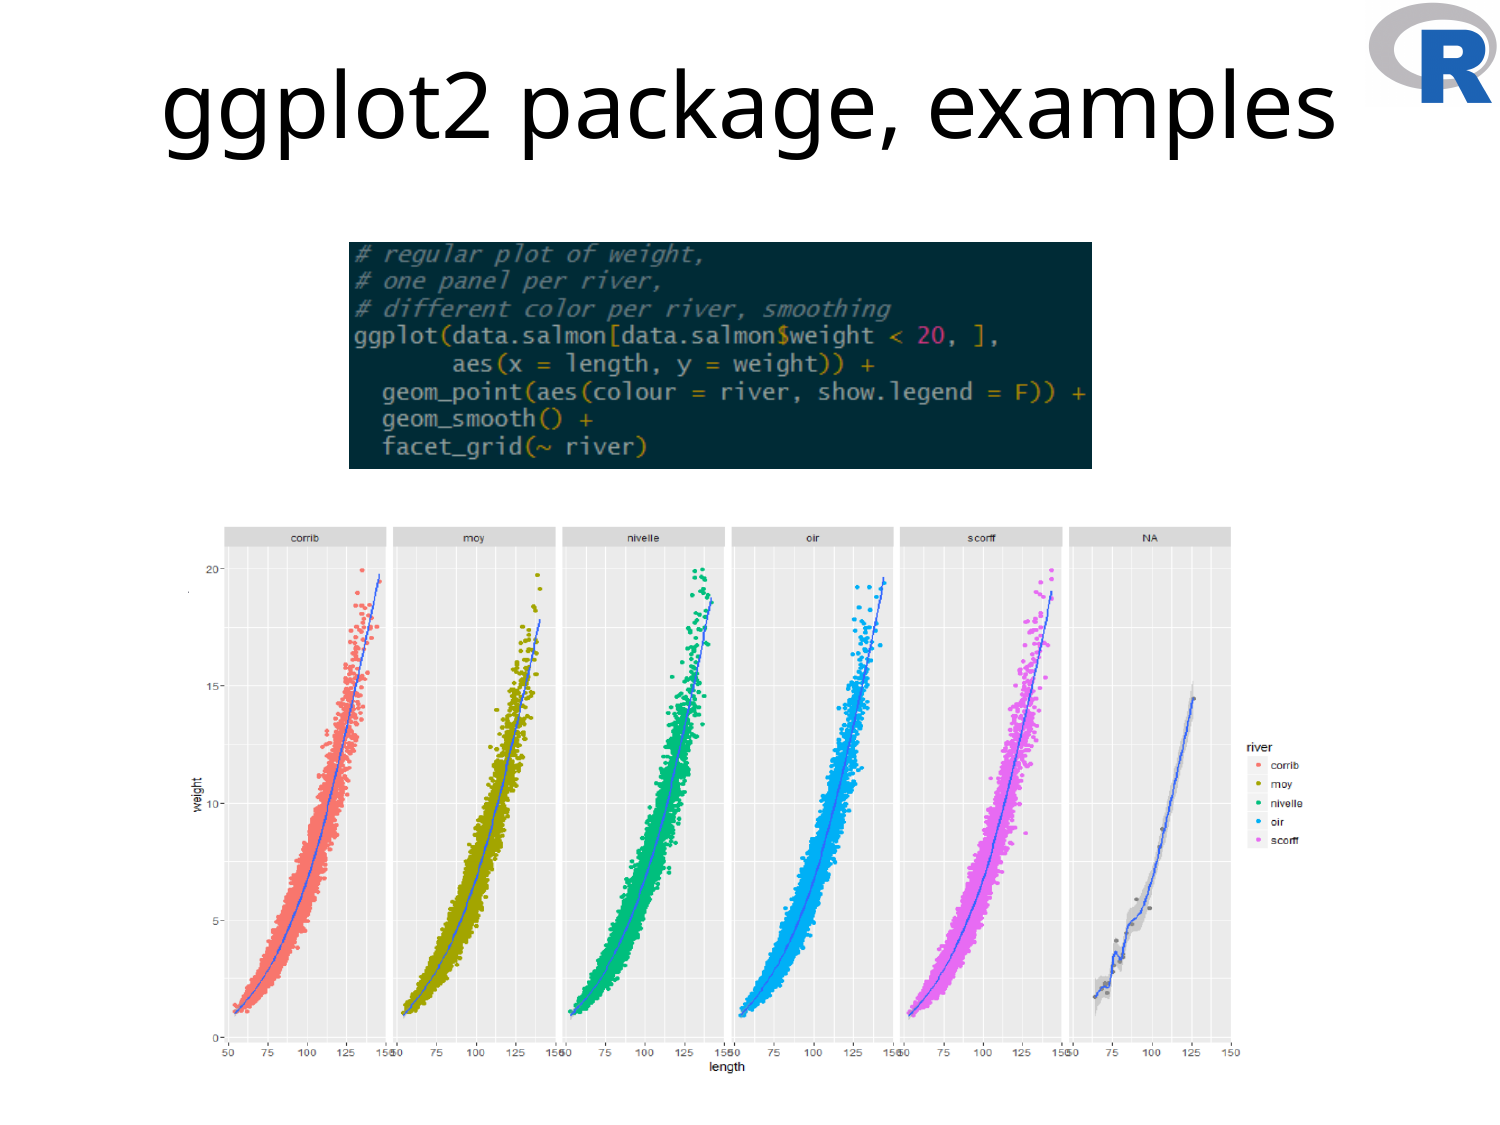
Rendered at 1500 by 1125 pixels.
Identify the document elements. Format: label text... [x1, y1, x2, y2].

picture [790, 331, 817, 343]
picture [415, 298, 429, 316]
picture [737, 388, 743, 400]
picture [510, 408, 535, 426]
picture [821, 331, 827, 343]
picture [582, 381, 592, 403]
picture [579, 359, 599, 371]
picture [765, 359, 771, 371]
picture [623, 353, 641, 371]
picture [516, 244, 524, 262]
picture [425, 442, 437, 454]
picture [834, 298, 847, 317]
picture [188, 524, 1308, 1077]
picture [642, 359, 647, 371]
picture [567, 442, 572, 454]
picture [723, 305, 736, 317]
picture [540, 408, 561, 429]
picture [536, 445, 552, 450]
picture [455, 276, 481, 288]
picture [707, 331, 719, 343]
picture [582, 276, 595, 288]
picture [1072, 388, 1085, 400]
picture [426, 414, 438, 427]
picture [608, 442, 620, 454]
picture [678, 359, 691, 376]
picture [624, 276, 637, 288]
picture [622, 325, 649, 343]
picture [468, 414, 508, 426]
picture [441, 305, 454, 317]
picture [833, 381, 844, 400]
picture [446, 244, 453, 262]
picture [500, 302, 511, 317]
picture [580, 414, 592, 426]
picture [819, 353, 829, 375]
picture [608, 388, 621, 400]
picture [734, 359, 761, 371]
picture [582, 305, 595, 316]
picture [582, 442, 588, 454]
picture [483, 276, 497, 288]
picture [833, 325, 858, 348]
picture [470, 250, 483, 262]
picture [806, 356, 817, 371]
picture [483, 388, 489, 400]
picture [354, 331, 395, 348]
picture [847, 388, 874, 400]
picture [722, 325, 730, 343]
picture [610, 325, 619, 346]
picture [903, 381, 972, 404]
picture [778, 388, 789, 400]
picture [356, 272, 371, 288]
picture [526, 436, 536, 458]
picture [623, 442, 634, 454]
picture [612, 277, 624, 288]
picture [776, 353, 796, 376]
picture [523, 276, 553, 293]
picture [539, 305, 553, 317]
picture [567, 250, 581, 262]
picture [440, 439, 467, 456]
picture [1044, 381, 1054, 403]
picture [600, 359, 605, 371]
picture [398, 325, 406, 343]
picture [498, 353, 508, 375]
picture [594, 388, 606, 400]
picture [467, 442, 494, 459]
picture [384, 436, 395, 454]
picture [566, 388, 577, 400]
picture [382, 388, 423, 404]
picture [1015, 384, 1027, 400]
picture [722, 388, 733, 400]
picture [385, 298, 400, 317]
picture [918, 327, 944, 343]
picture [495, 250, 510, 266]
picture [862, 328, 874, 343]
picture [651, 328, 662, 343]
picture [509, 436, 522, 454]
picture [762, 388, 775, 400]
picture [497, 442, 503, 454]
picture [973, 325, 982, 346]
picture [665, 388, 677, 400]
picture [553, 325, 561, 343]
picture [469, 305, 495, 317]
picture [636, 388, 661, 400]
picture [453, 359, 465, 371]
picture [495, 388, 506, 400]
picture [356, 245, 372, 262]
picture [429, 298, 443, 317]
picture [386, 250, 398, 262]
picture [426, 388, 480, 404]
picture [439, 276, 453, 293]
picture [411, 442, 423, 454]
picture [397, 442, 409, 454]
picture [692, 331, 703, 343]
picture [502, 270, 509, 288]
picture [524, 331, 534, 343]
picture [1365, 0, 1500, 107]
picture [496, 331, 508, 343]
picture [652, 244, 678, 266]
picture [684, 305, 691, 316]
picture [667, 305, 680, 316]
picture [642, 250, 649, 262]
picture [778, 325, 788, 345]
picture [890, 331, 902, 343]
picture [624, 381, 631, 400]
title ggplot2 package, examples [103, 0, 1397, 218]
picture [403, 305, 409, 316]
picture [861, 359, 874, 371]
picture [426, 328, 437, 343]
picture [538, 331, 550, 343]
picture [413, 276, 426, 288]
picture [877, 305, 891, 321]
picture [665, 331, 677, 343]
picture [624, 305, 637, 317]
picture [639, 276, 652, 288]
picture [567, 353, 575, 371]
picture [684, 247, 694, 262]
picture [891, 381, 899, 399]
picture [511, 384, 521, 400]
picture [526, 381, 536, 403]
picture [819, 388, 830, 400]
picture [511, 359, 522, 371]
picture [824, 302, 834, 317]
picture [382, 414, 423, 431]
picture [558, 298, 566, 316]
picture [456, 305, 469, 316]
picture [584, 244, 598, 262]
picture [441, 325, 451, 346]
picture [356, 300, 372, 316]
picture [384, 276, 411, 288]
picture [411, 331, 423, 343]
picture [610, 250, 637, 262]
picture [543, 247, 553, 262]
picture [482, 328, 493, 343]
picture [833, 353, 843, 375]
picture [525, 250, 539, 262]
picture [862, 305, 876, 317]
picture [399, 250, 440, 266]
picture [797, 359, 802, 371]
picture [777, 305, 821, 317]
picture [595, 442, 606, 454]
picture [639, 305, 652, 316]
picture [696, 305, 710, 317]
picture [735, 331, 774, 343]
picture [749, 388, 761, 400]
picture [554, 276, 567, 288]
picture [467, 359, 492, 371]
picture [1030, 381, 1040, 403]
picture [455, 250, 467, 262]
picture [635, 436, 646, 458]
picture [853, 305, 860, 316]
picture [566, 331, 605, 343]
picture [708, 305, 722, 317]
picture [538, 388, 564, 400]
picture [607, 305, 622, 321]
picture [453, 325, 480, 343]
picture [764, 305, 776, 317]
picture [525, 305, 538, 317]
picture [453, 414, 464, 426]
picture [608, 359, 620, 376]
picture [567, 305, 581, 317]
picture [600, 276, 606, 288]
